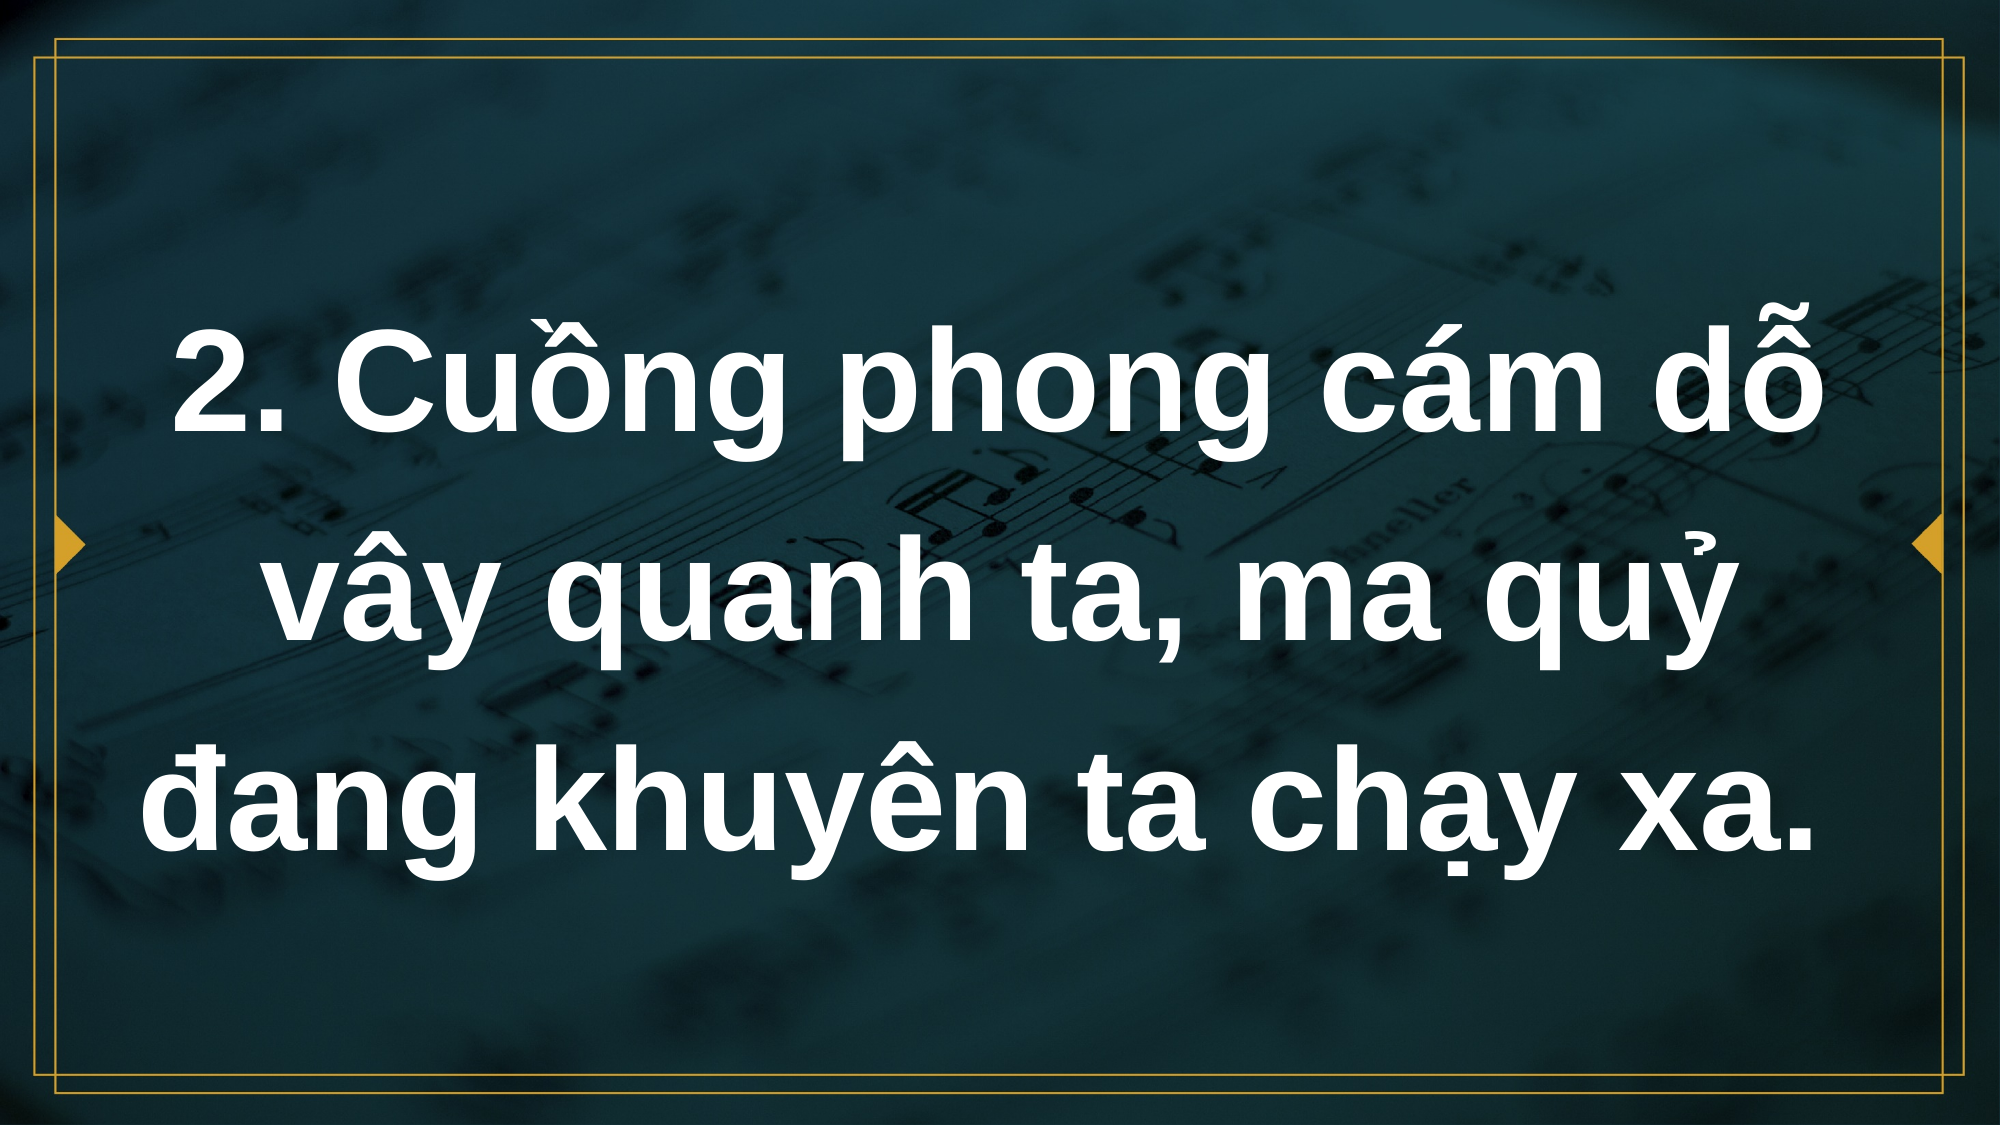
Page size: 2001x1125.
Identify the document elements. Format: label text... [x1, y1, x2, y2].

title 2. Cuồng phong cám dỗ vây quanh ta, ma quỷ đang khuyên ta chạy xa. [55, 53, 1945, 1077]
picture [0, 0, 2000, 1125]
